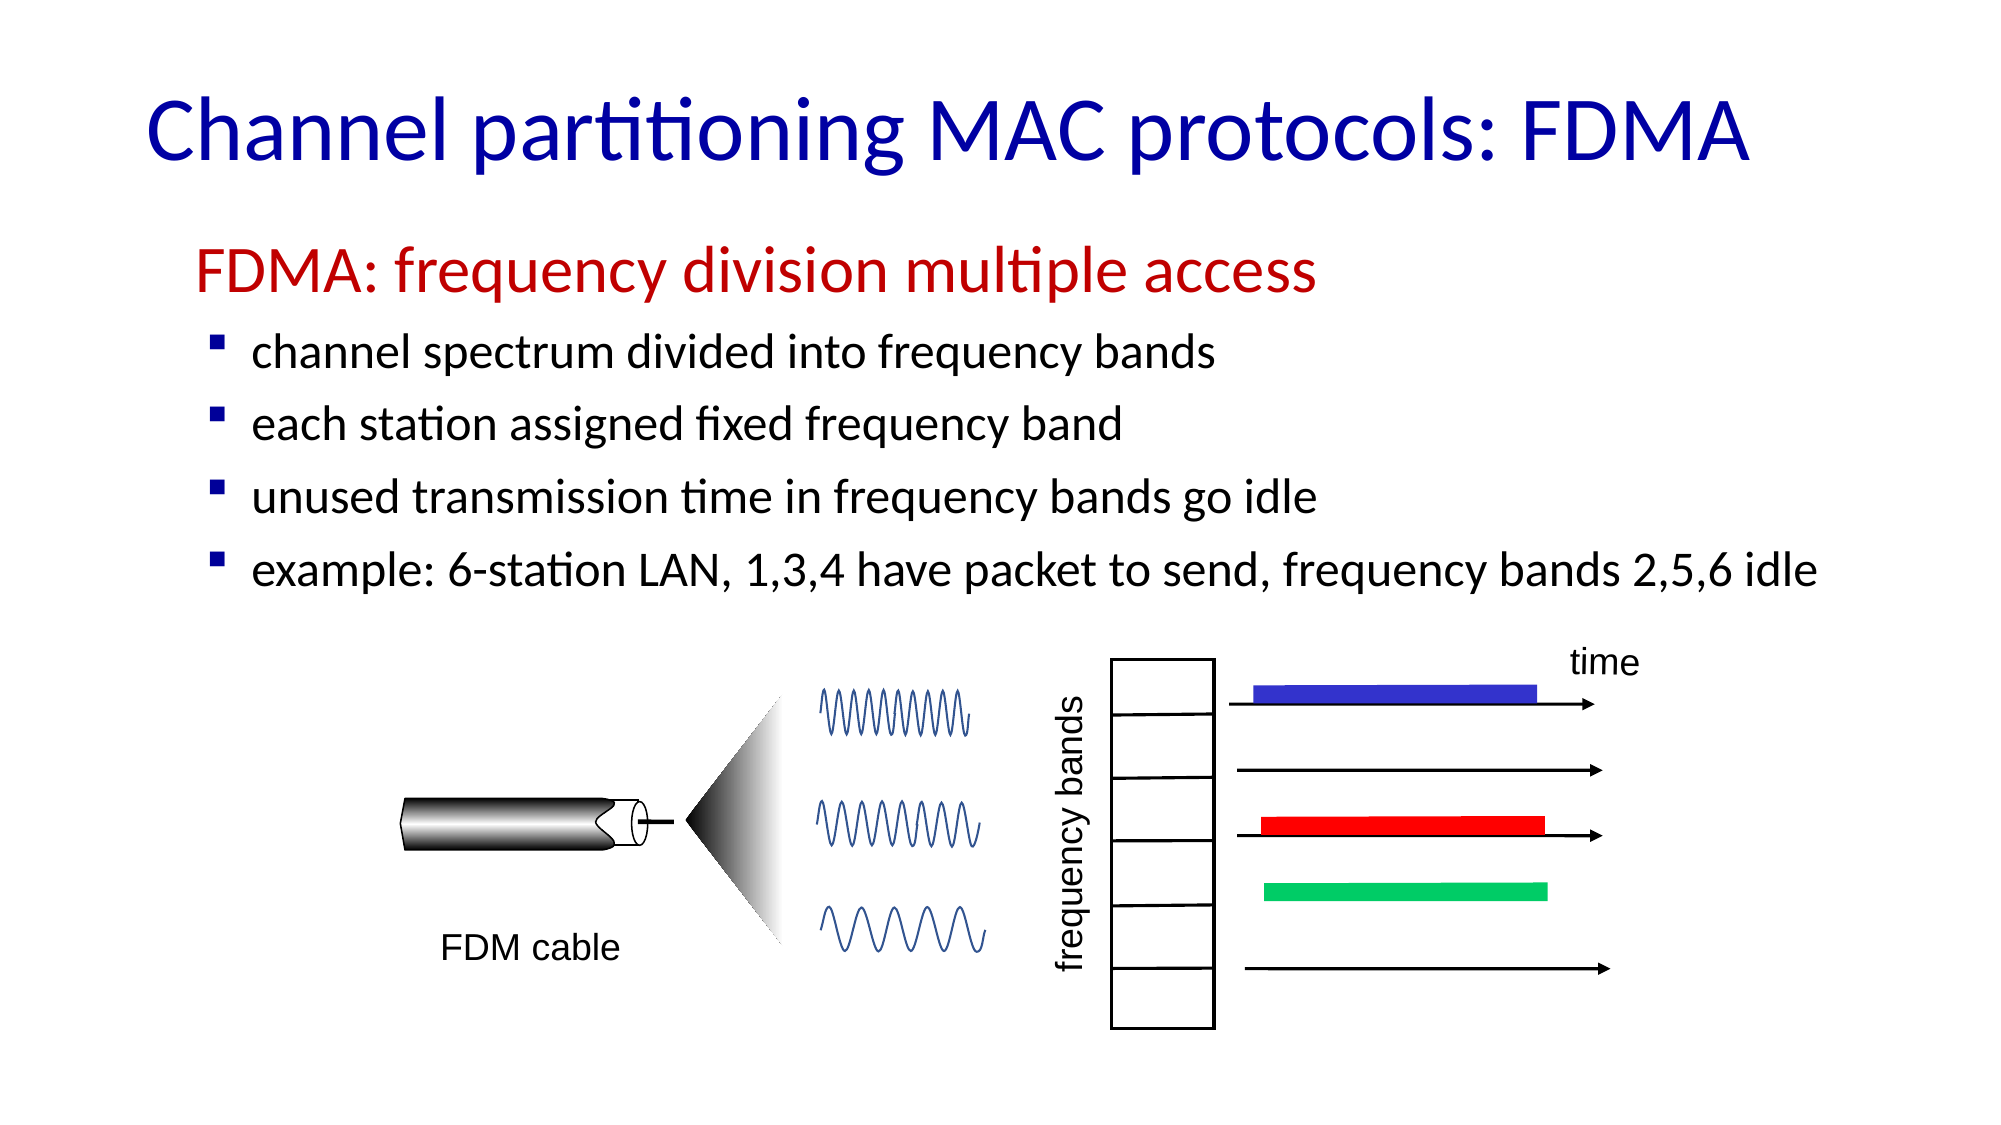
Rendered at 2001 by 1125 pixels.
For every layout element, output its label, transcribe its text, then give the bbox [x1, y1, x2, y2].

title Channel partitioning MAC protocols: FDMA [131, 57, 1857, 205]
text_box FDMA: frequency division multiple access channel spectrum divided into frequency bands each station assigned fixed frequency band unused transmission time in frequency bands go idle example: 6-station LAN, 1,3,4 have packet to send, frequency bands 2,5,6 idle [180, 230, 1896, 624]
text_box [400, 630, 1656, 1029]
